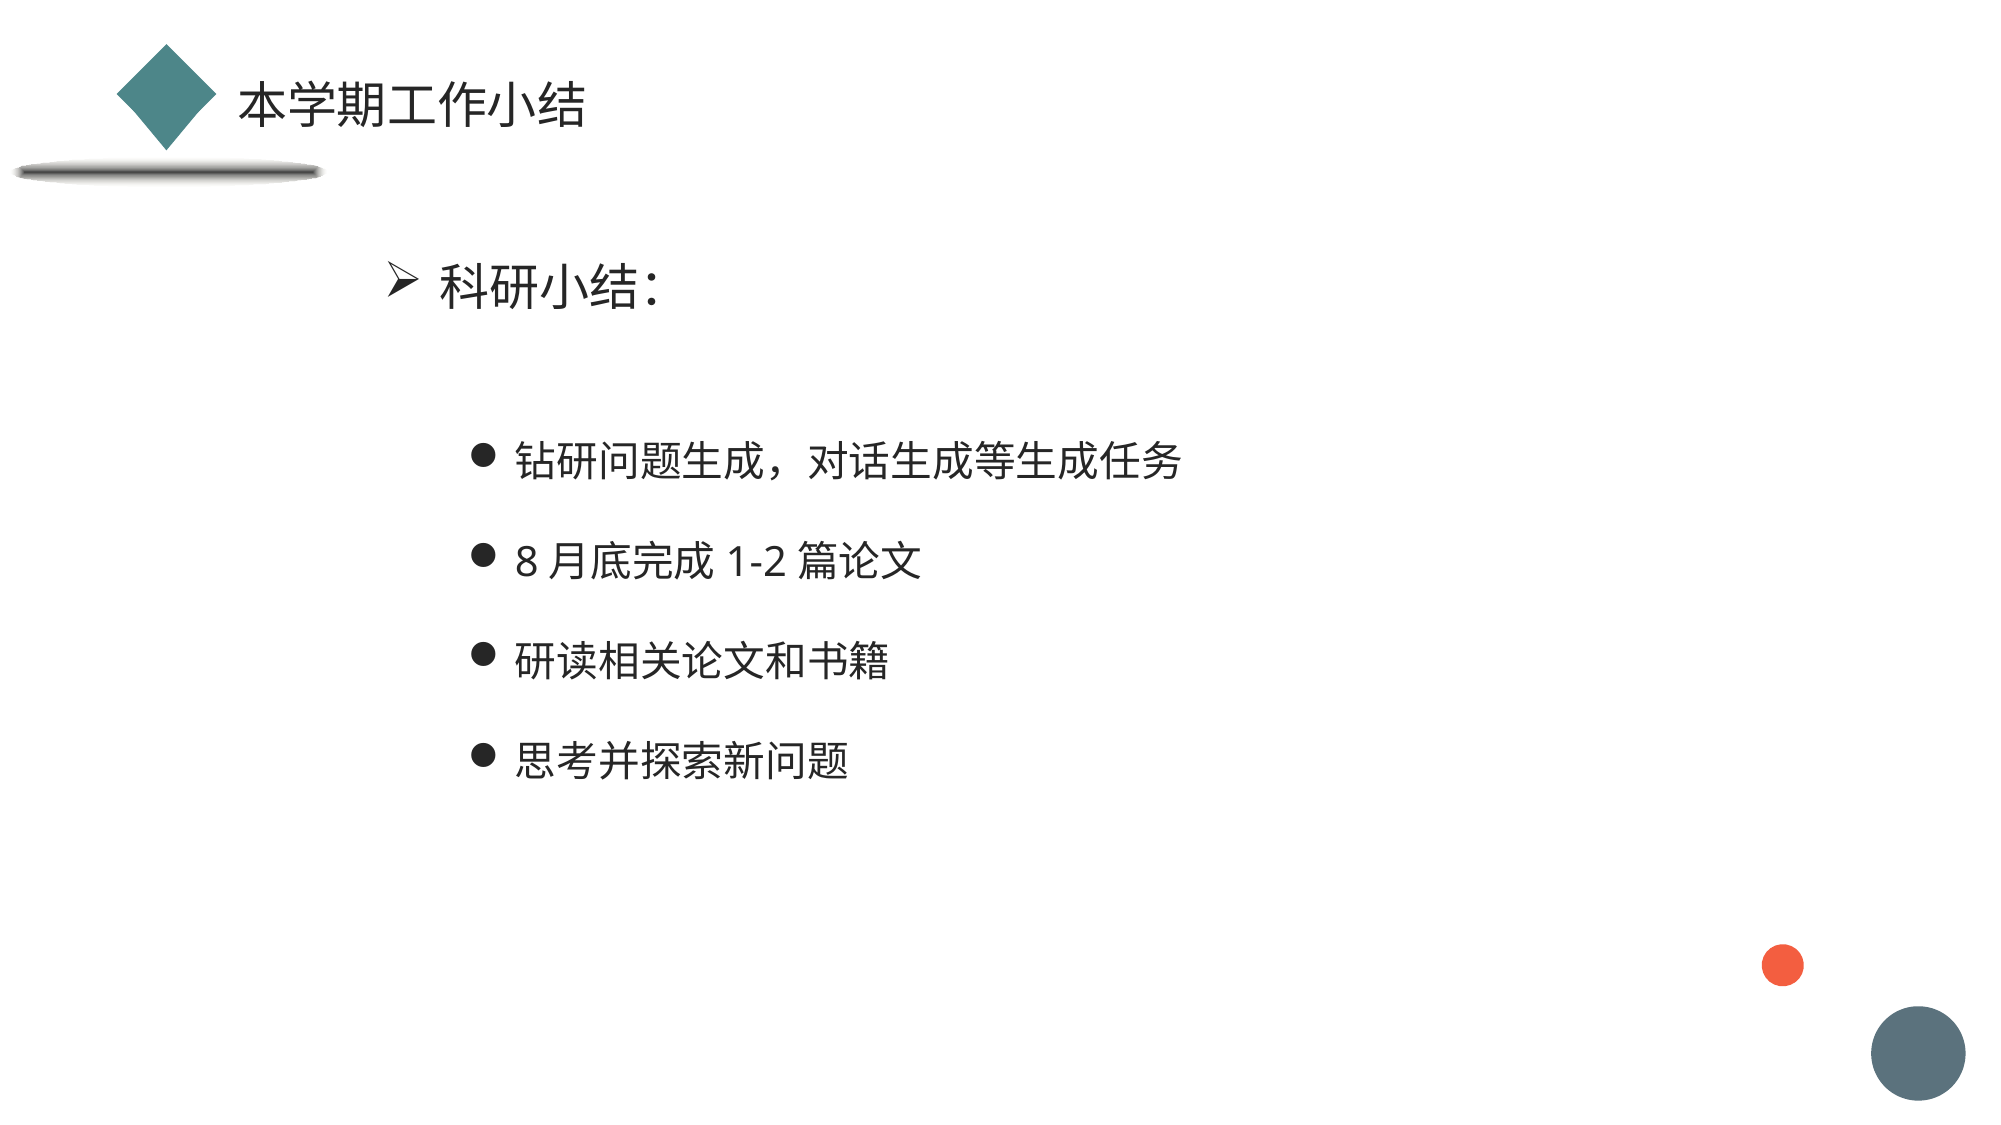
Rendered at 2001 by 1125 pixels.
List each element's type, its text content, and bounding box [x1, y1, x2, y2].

text_box [1870, 1005, 1967, 1102]
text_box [9, 44, 328, 188]
text_box [1760, 943, 1805, 988]
text_box 本学期工作小结 [328, 65, 603, 141]
text_box 钻研问题生成，对话生成等生成任务 8月底完成1-2篇论文 研读相关论文和书籍 思考并探索新问题 [453, 377, 1454, 793]
text_box 科研小结： [368, 248, 1369, 323]
